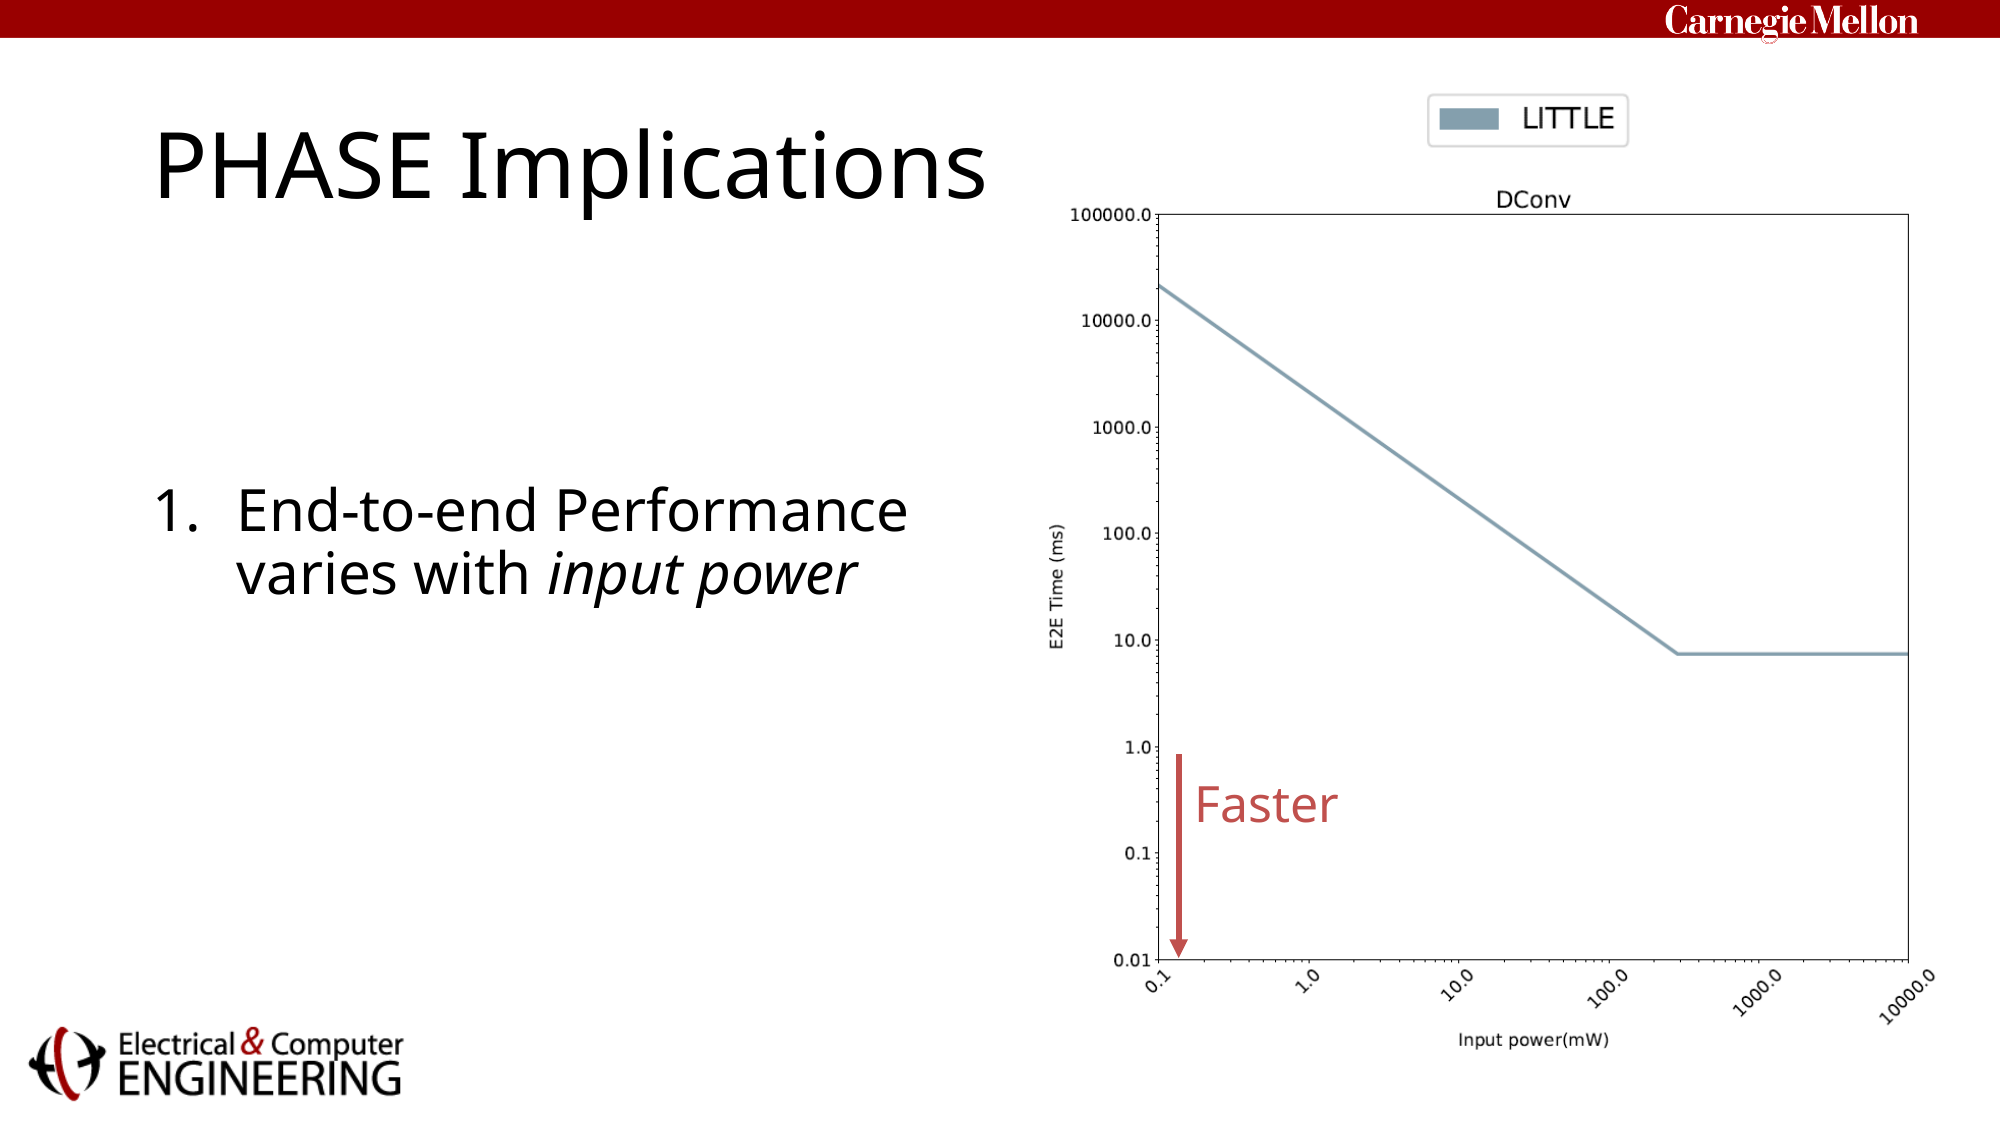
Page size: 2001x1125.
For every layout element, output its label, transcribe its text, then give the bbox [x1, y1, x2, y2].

title PHASE Implications [137, 59, 1863, 278]
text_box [1040, 73, 1973, 1056]
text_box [1145, 757, 1390, 959]
picture [18, 1017, 419, 1110]
picture [1665, 4, 1919, 44]
